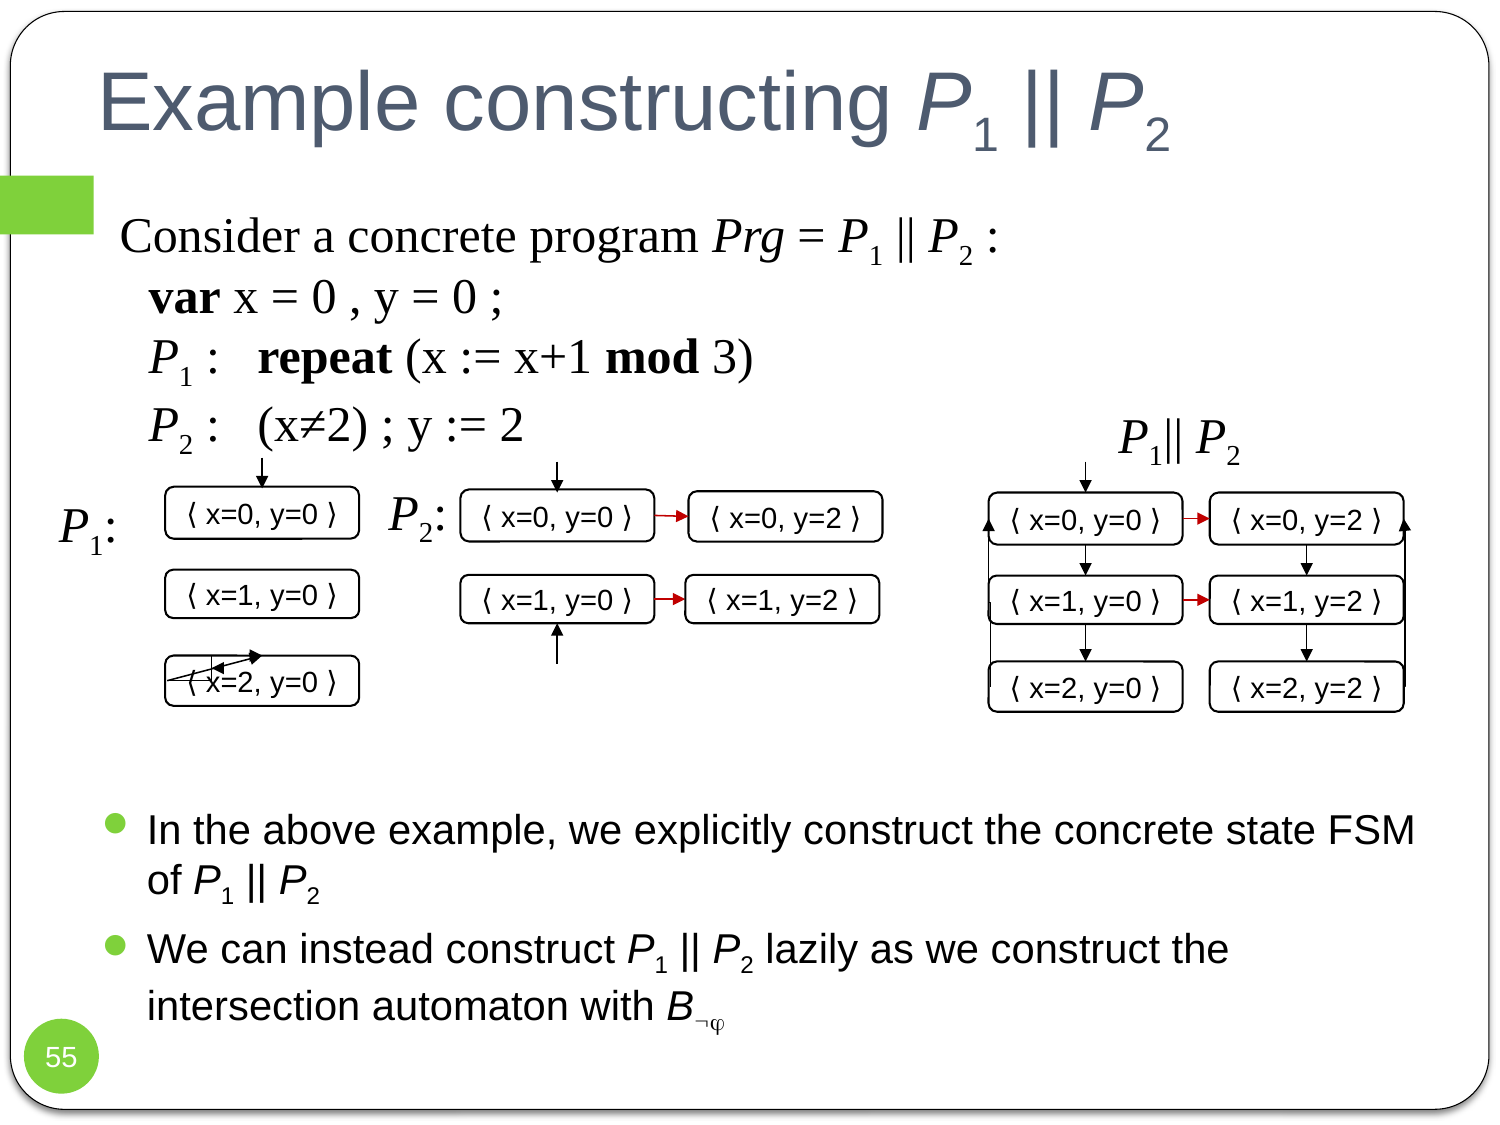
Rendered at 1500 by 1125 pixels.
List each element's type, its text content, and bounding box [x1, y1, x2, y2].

text_box ⟨ x=2, y=2 ⟩ [1208, 660, 1405, 713]
text_box ⟨ x=2, y=0 ⟩ [164, 654, 361, 707]
text_box ⟨ x=0, y=2 ⟩ [687, 490, 884, 543]
title Example constructing P1 || P2 [81, 44, 1454, 177]
text_box P2: [373, 472, 463, 556]
text_box ⟨ x=1, y=0 ⟩ [459, 573, 656, 625]
text_box ⟨ x=0, y=2 ⟩ [1208, 491, 1405, 546]
text_box var x = 0 , y = 0 ; P1 : repeat (x := x+1 mod 3) P2 : (x≠2) ; y := 2 [133, 256, 769, 468]
text_box ⟨ x=1, y=2 ⟩ [684, 573, 881, 625]
text_box ⟨ x=2, y=0 ⟩ [987, 660, 1184, 713]
text_box ⟨ x=1, y=0 ⟩ [997, 574, 1184, 626]
text_box P1|| P2 [1103, 395, 1256, 479]
text_box ⟨ x=0, y=0 ⟩ [164, 485, 361, 540]
text_box ⟨ x=0, y=0 ⟩ [987, 491, 1184, 546]
list In the above example, we explicitly construct the concrete state FSM of P1 || P2 We can instead construct P1 || P2 lazily as we construct the intersection automaton with B [86, 794, 1459, 1006]
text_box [1403, 518, 1407, 687]
text_box ⟨ x=1, y=0 ⟩ [174, 568, 361, 620]
text_box ⟨ x=0, y=0 ⟩ [463, 488, 656, 543]
text_box P1: [43, 485, 133, 569]
text_box Consider a concrete program Prg = P1 || P2 : [104, 195, 1028, 279]
text_box ⟨ x=1, y=2 ⟩ [1208, 574, 1397, 626]
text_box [164, 512, 168, 681]
slide_number 55 [23, 1018, 99, 1094]
